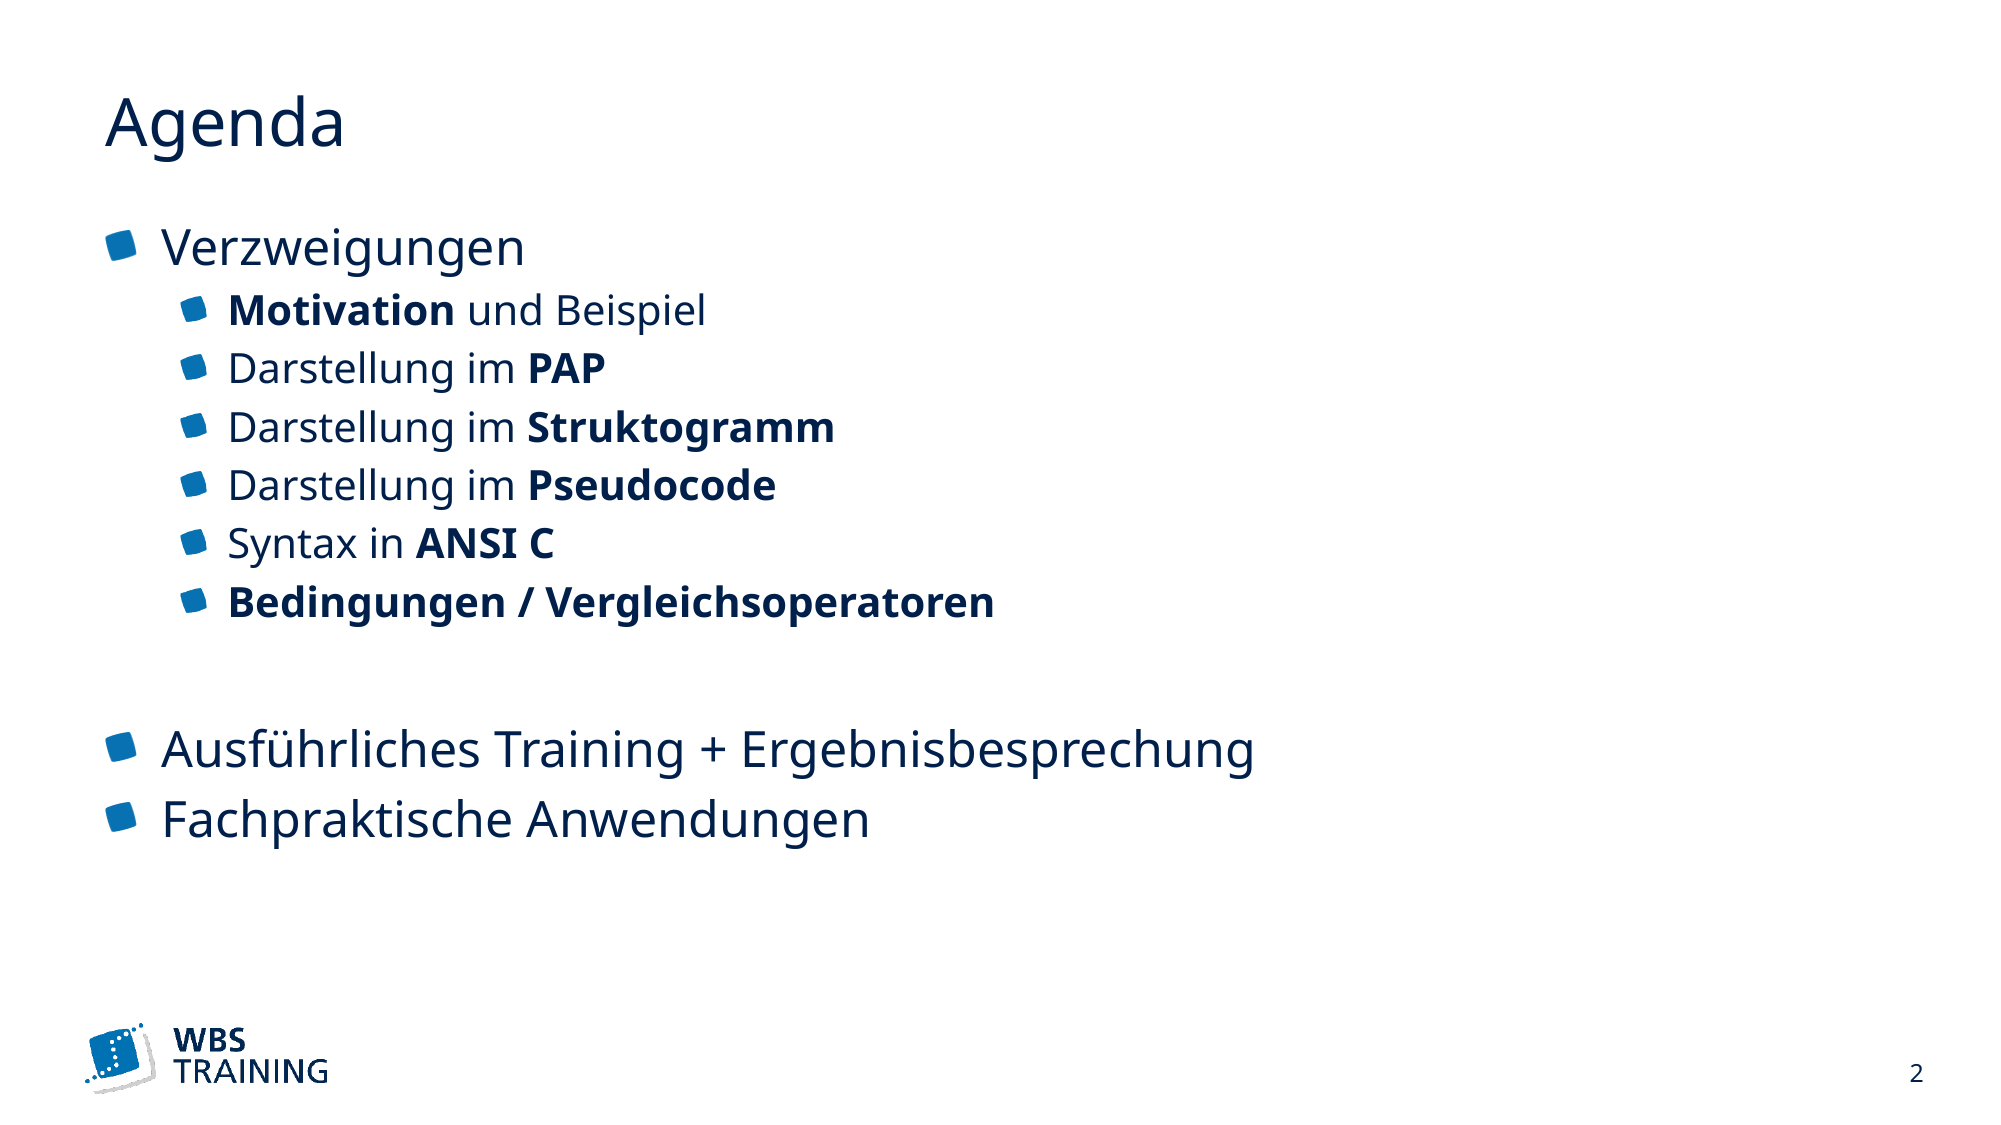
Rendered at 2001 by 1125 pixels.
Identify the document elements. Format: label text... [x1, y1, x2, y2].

list Verzweigungen Motivation und Beispiel Darstellung im PAP Darstellung im Struktogramm Darstellung im Pseudocode Syntax in ANSI C Bedingungen / Vergleichsoperatoren Ausführliches Training + Ergebnisbesprechung Fachpraktische Anwendungen [90, 208, 1918, 870]
picture [180, 471, 207, 497]
title Agenda [90, 72, 1918, 191]
picture [105, 732, 137, 762]
picture [180, 529, 207, 555]
picture [105, 230, 137, 261]
slide_number 2 [1267, 1045, 1939, 1106]
picture [180, 354, 207, 380]
picture [105, 802, 137, 832]
picture [180, 296, 207, 322]
picture [180, 588, 207, 613]
picture [180, 413, 207, 438]
picture [85, 1023, 327, 1094]
